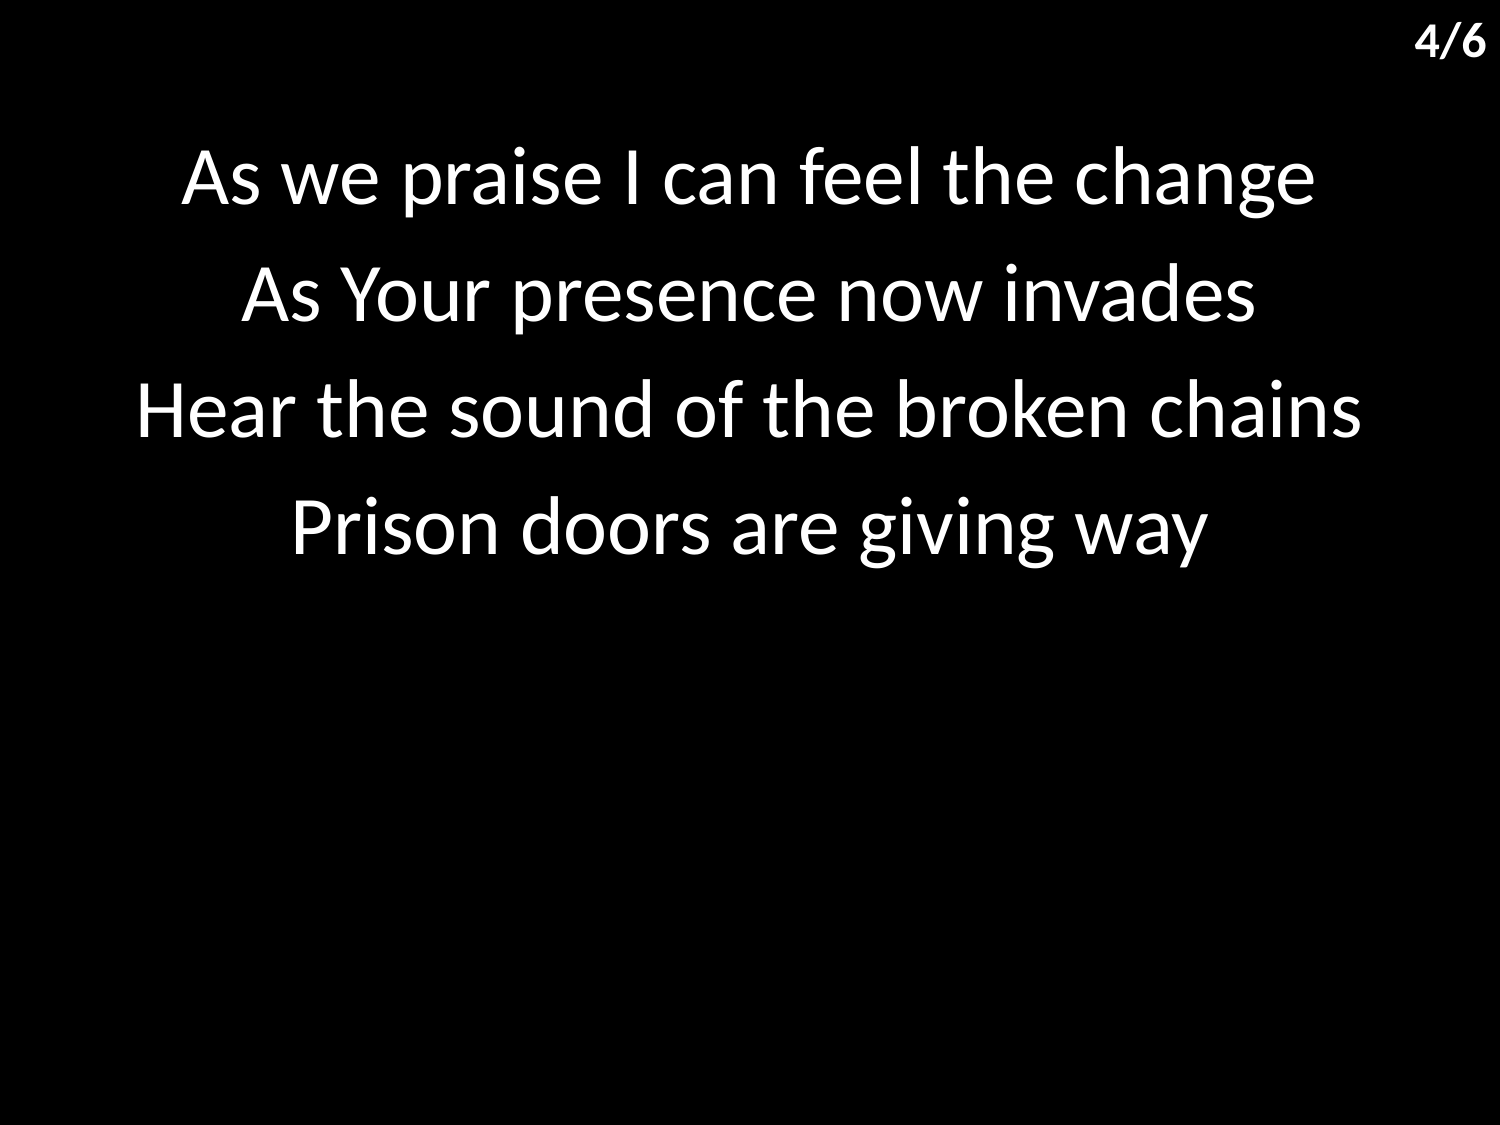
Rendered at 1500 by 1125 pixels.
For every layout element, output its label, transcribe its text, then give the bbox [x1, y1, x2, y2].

text_box 4/6 [1399, 0, 1500, 75]
subtitle As we praise I can feel the change As Your presence now invades Hear the sound of the broken chains Prison doors are giving way [41, 113, 1459, 1125]
